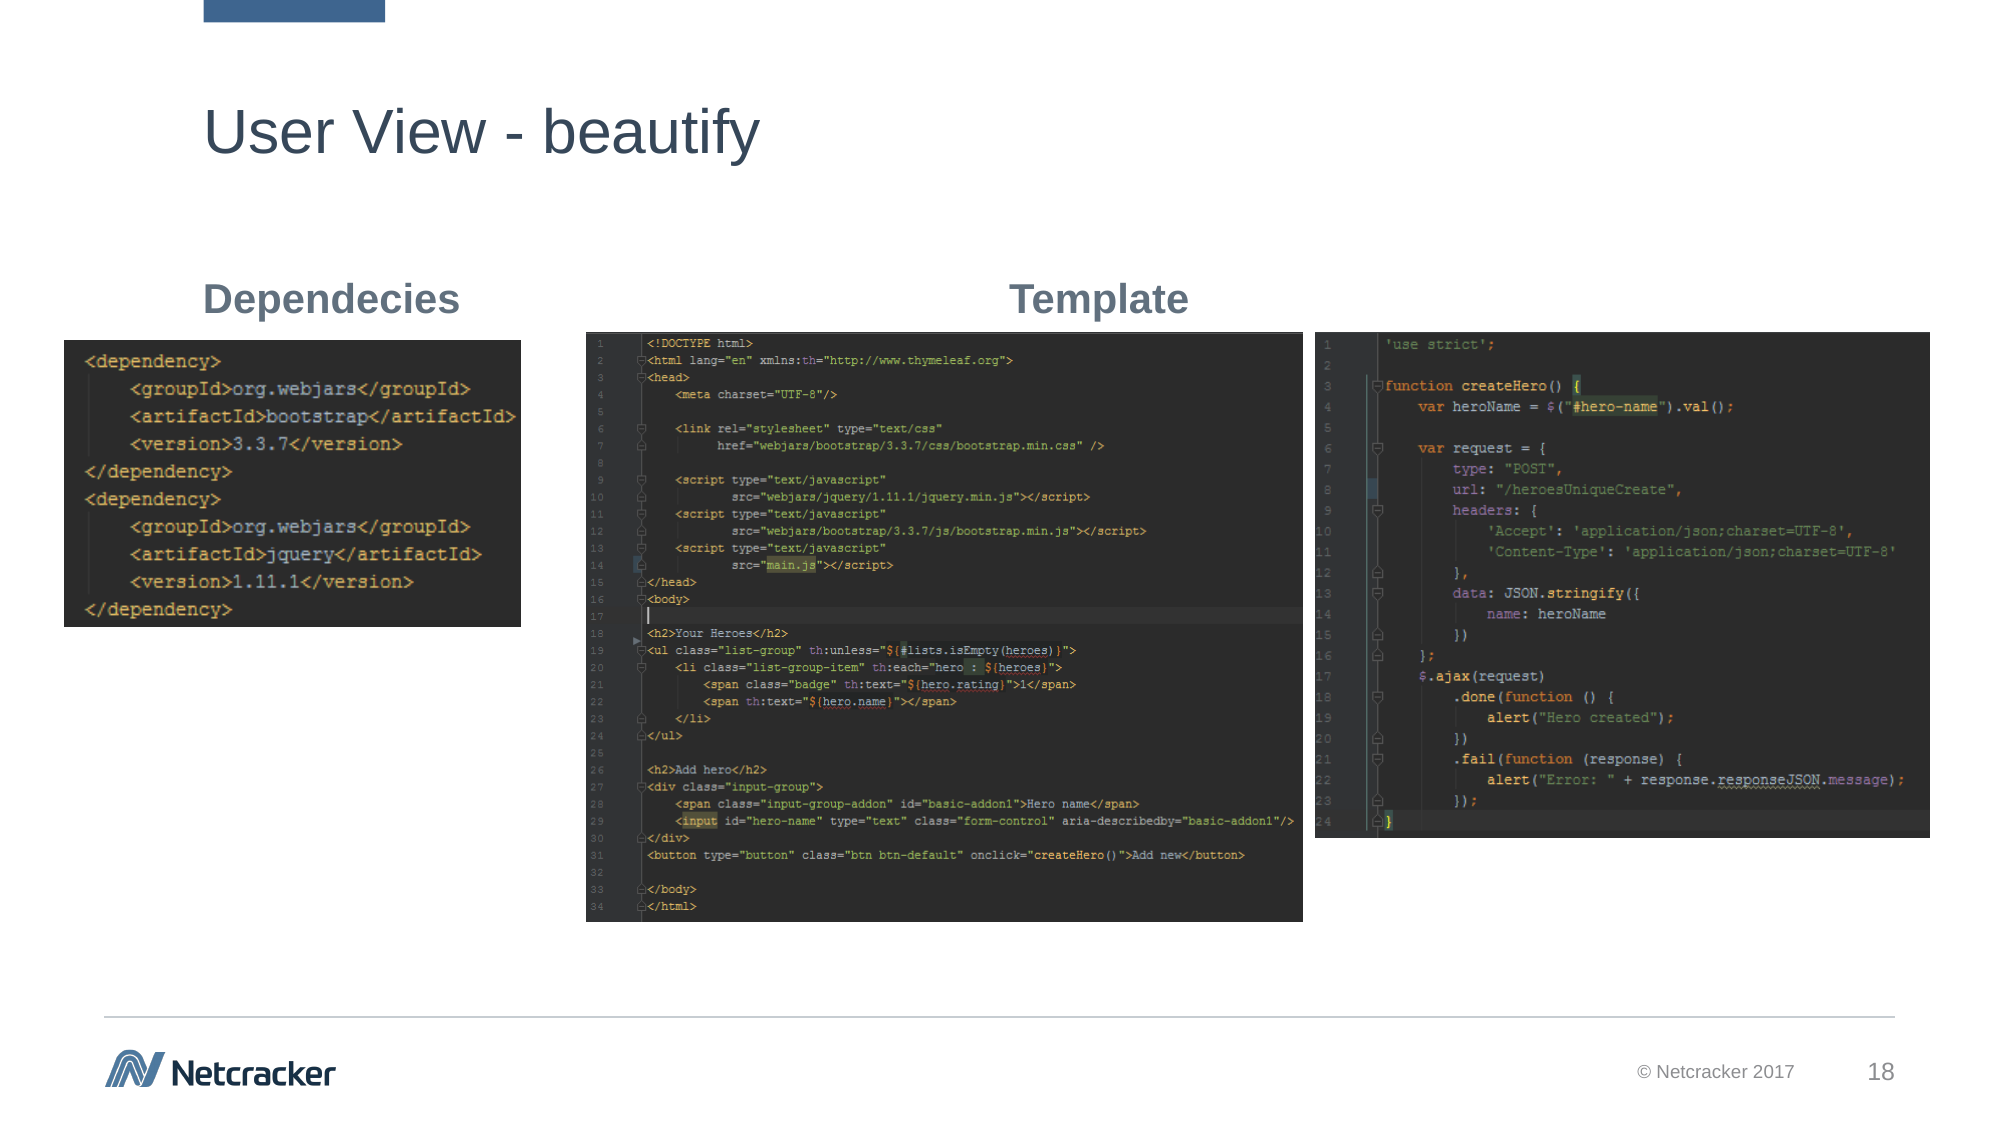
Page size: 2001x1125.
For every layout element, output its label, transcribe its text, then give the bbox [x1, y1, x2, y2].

picture [1315, 332, 1930, 838]
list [63, 340, 521, 627]
title User View - beautify [203, 97, 1796, 170]
list Template [1009, 271, 1794, 366]
list Dependecies [202, 271, 988, 366]
picture [105, 1048, 336, 1087]
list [586, 331, 1303, 922]
